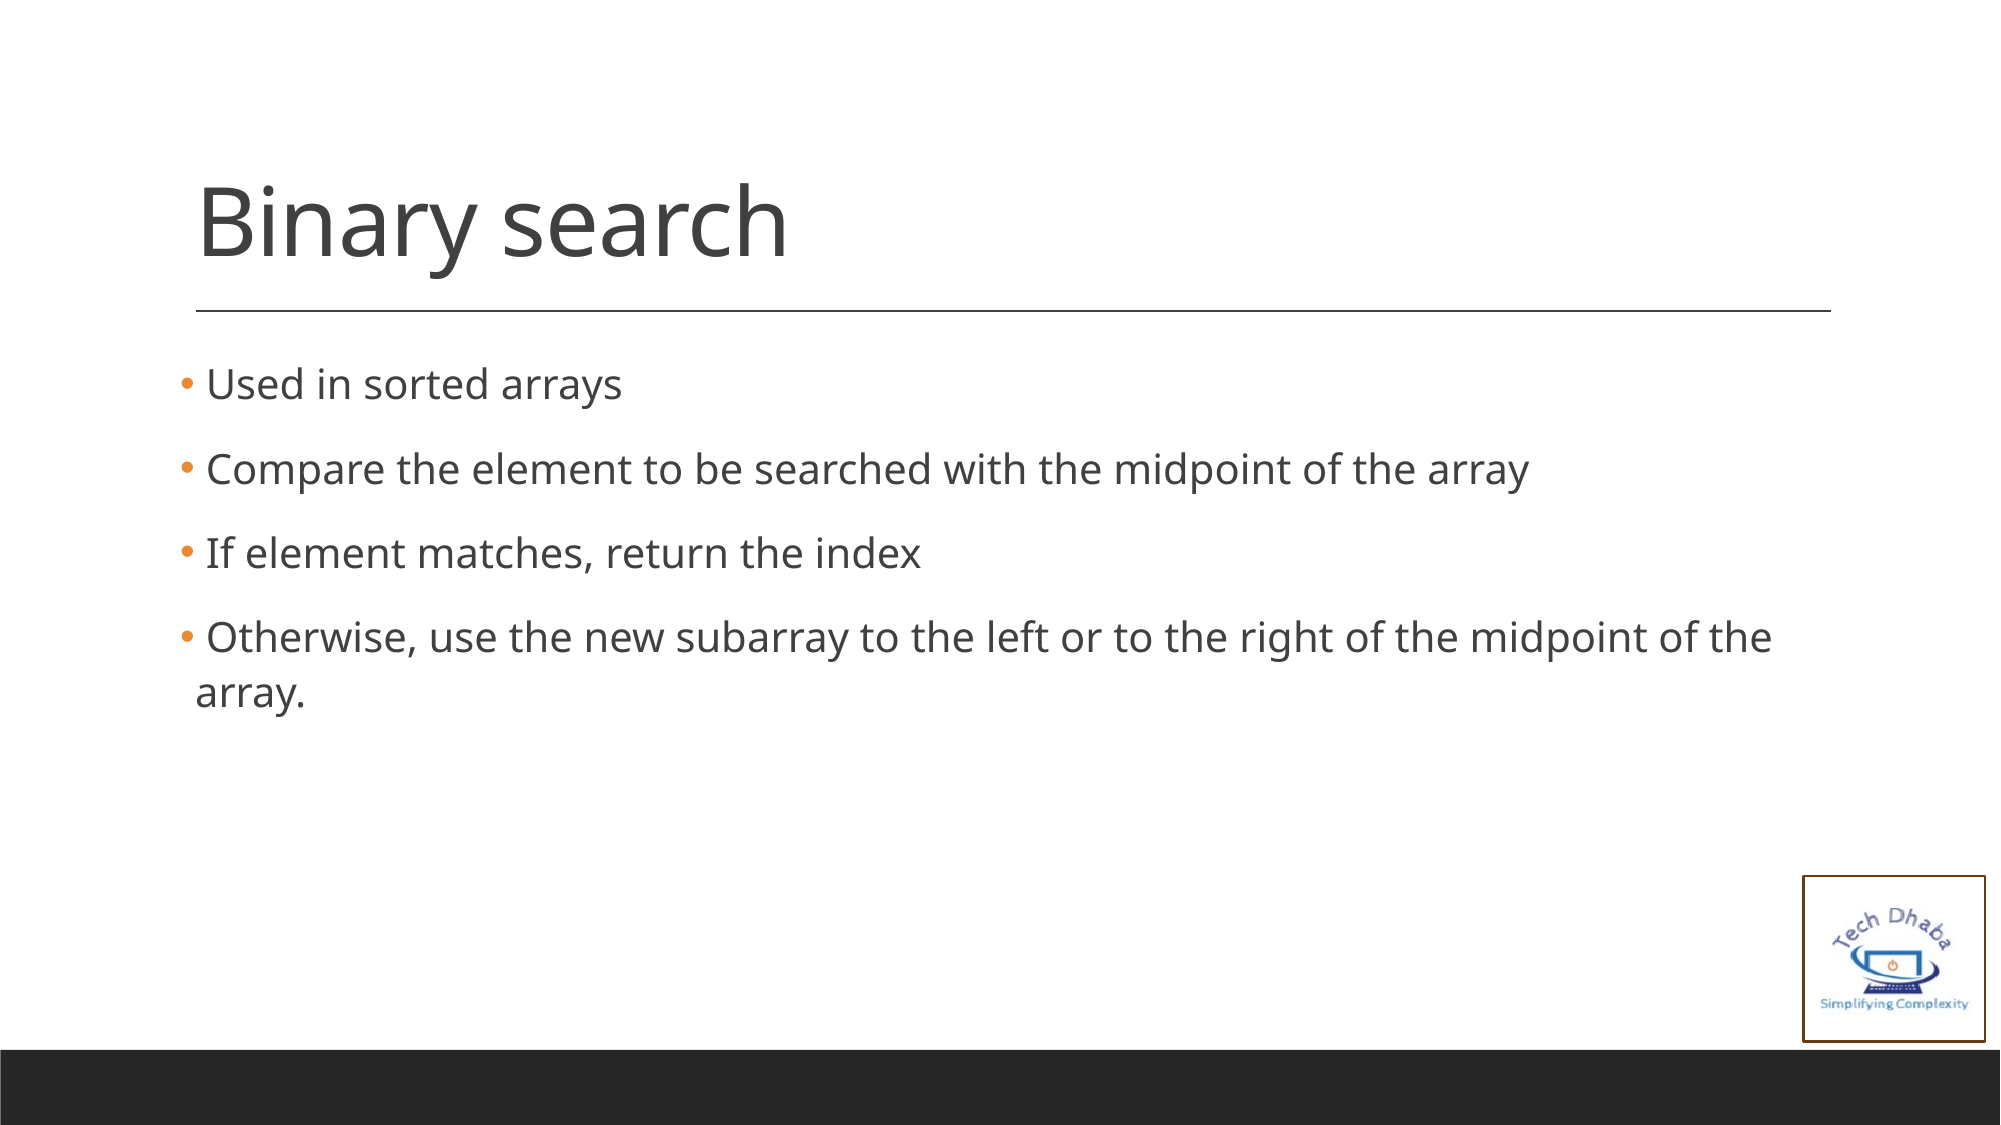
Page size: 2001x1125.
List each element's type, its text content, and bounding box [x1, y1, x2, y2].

title Binary search [180, 47, 1830, 285]
picture [1805, 877, 1984, 1040]
list Used in sorted arrays Compare the element to be searched with the midpoint of the array If element matches, return the index Otherwise, use the new subarray to the left or to the right of the midpoint of the array. [180, 345, 1830, 963]
